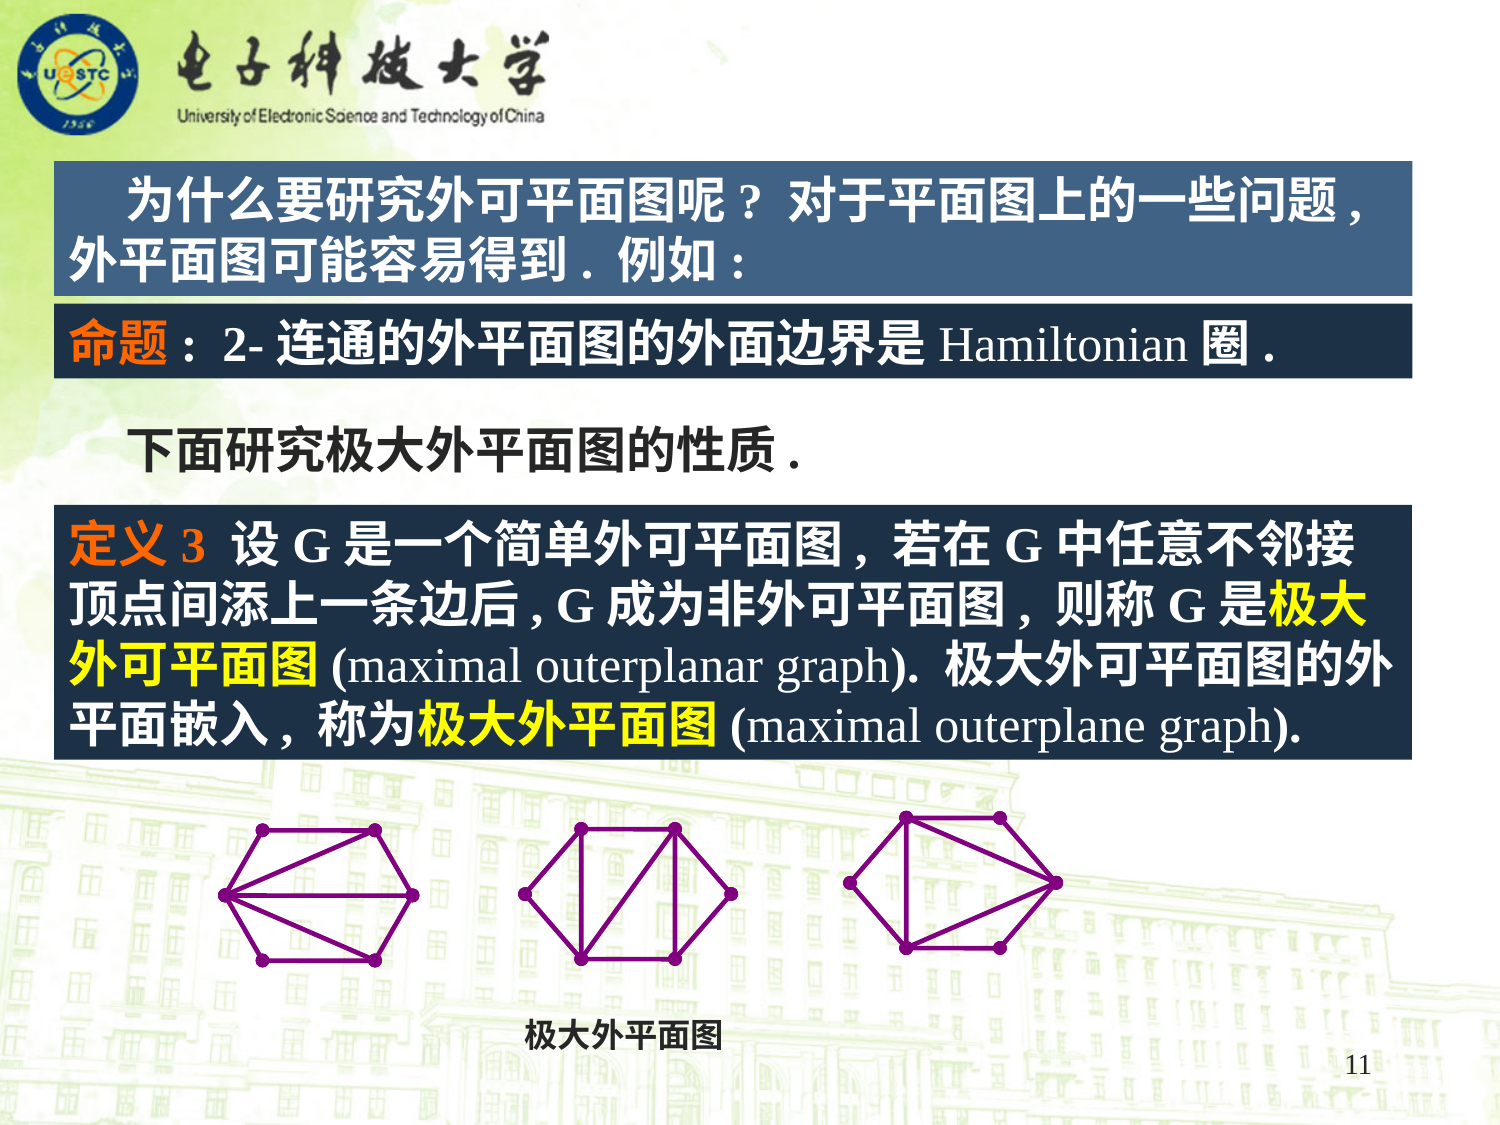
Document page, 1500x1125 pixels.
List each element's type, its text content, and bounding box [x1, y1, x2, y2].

text_box 下面研究极大外平面图的性质. [54, 411, 1372, 486]
picture [0, 0, 1500, 1125]
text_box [224, 817, 1057, 1063]
text_box 命题: 2-连通的外平面图的外面边界是Hamiltonian圈. [54, 303, 1413, 379]
text_box 为什么要研究外可平面图呢? 对于平面图上的一些问题, 外平面图可能容易得到. 例如: [54, 161, 1413, 296]
slide_number 11 [1074, 1025, 1388, 1100]
text_box 定义3 设G是一个简单外可平面图, 若在G中任意不邻接顶点间添上一条边后, G成为非外可平面图, 则称G是极大外可平面图(maximal outerplanar graph). 极大外可平面图的外平面嵌入, 称为极大外平面图(maximal outerplane graph). [54, 504, 1412, 760]
